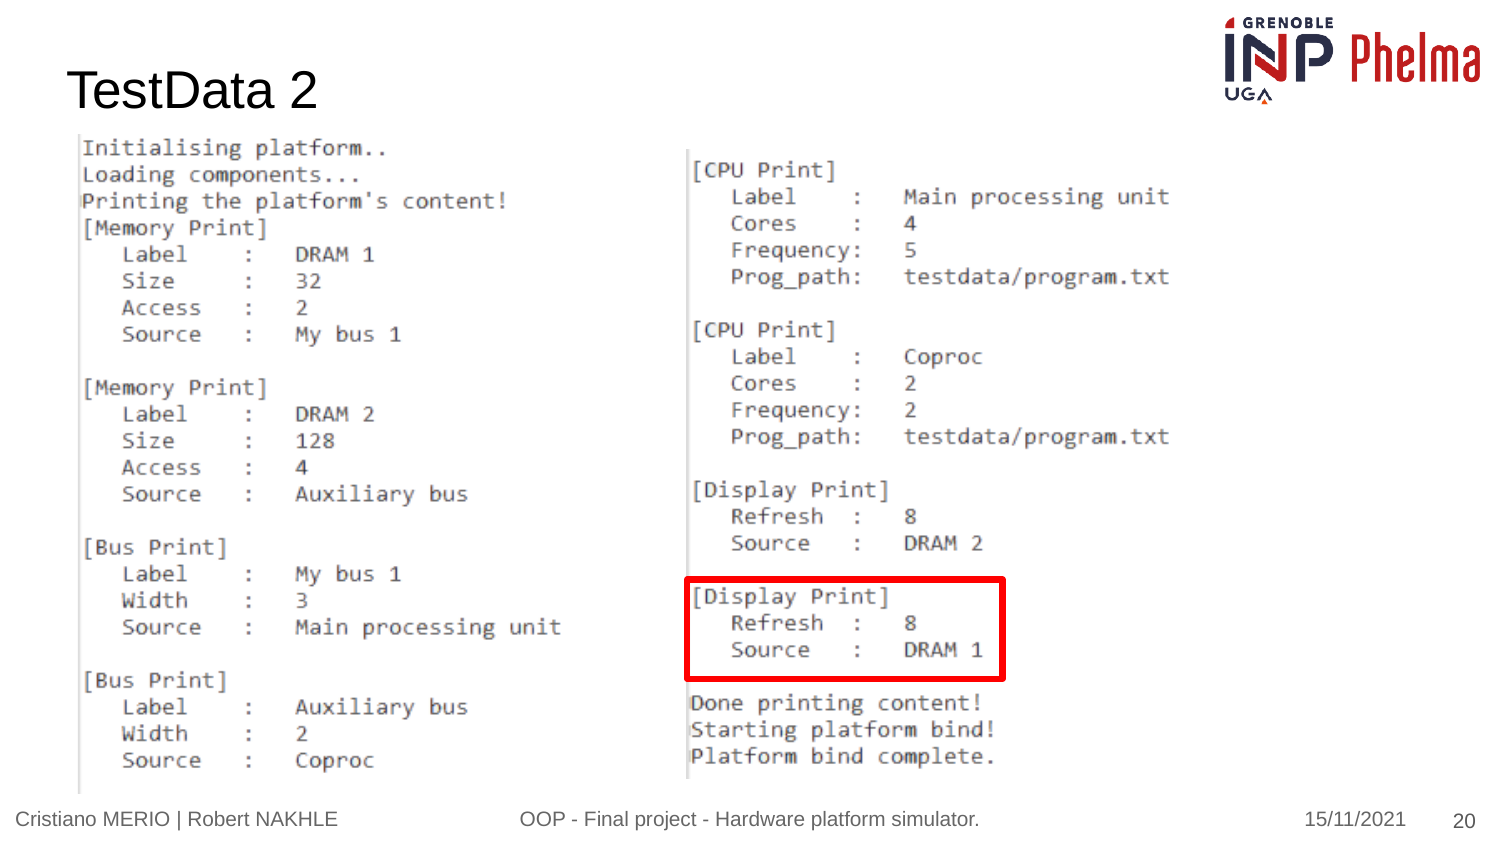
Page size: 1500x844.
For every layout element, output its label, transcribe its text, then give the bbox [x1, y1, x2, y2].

slide_number ‹#› [1400, 788, 1491, 844]
picture [685, 148, 1169, 779]
title TestData 2 [51, 40, 1449, 135]
picture [1225, 17, 1480, 112]
picture [77, 133, 561, 794]
